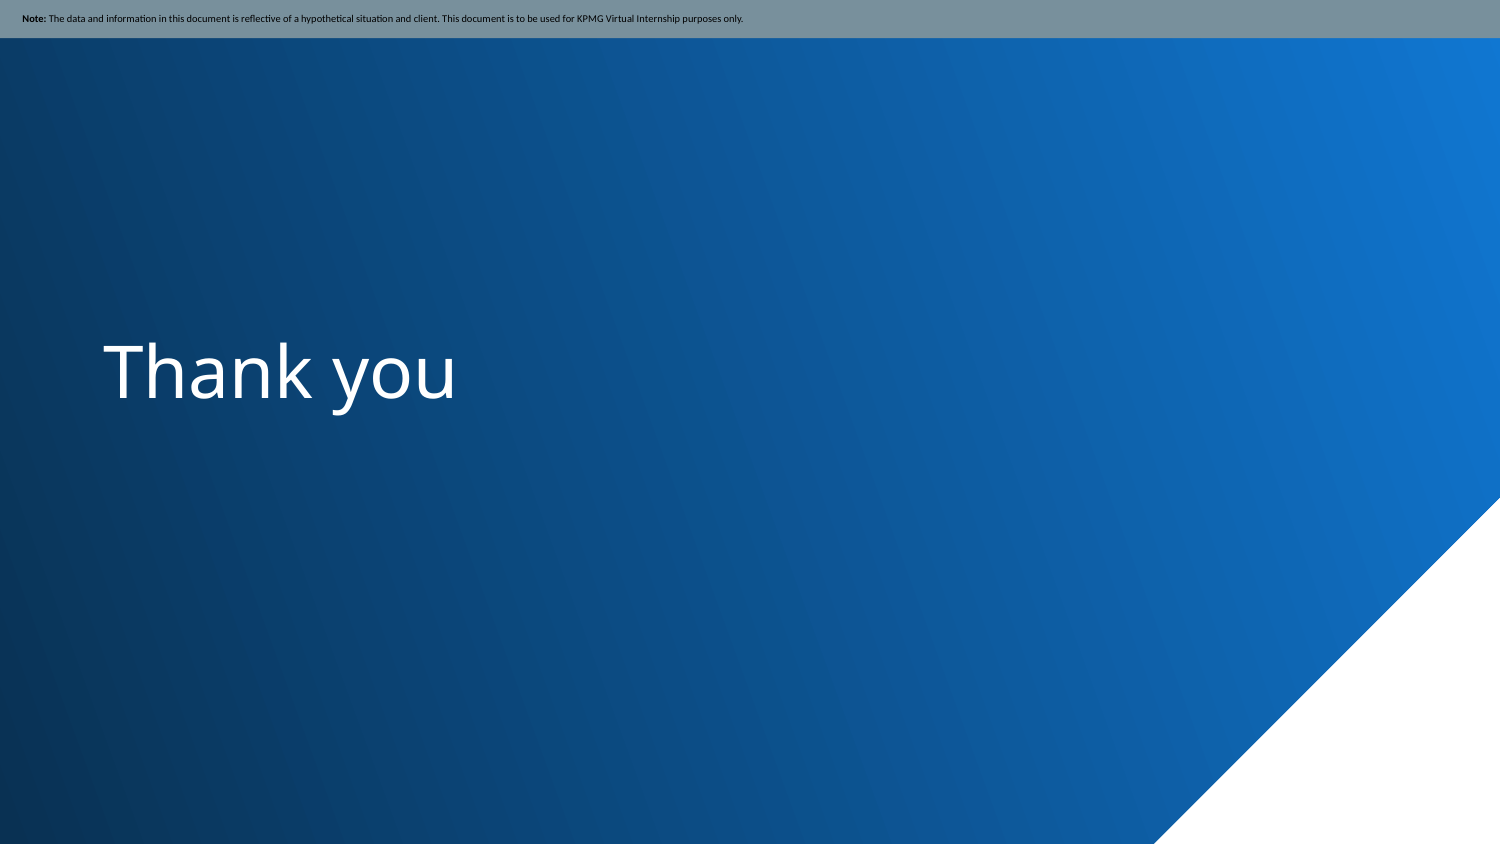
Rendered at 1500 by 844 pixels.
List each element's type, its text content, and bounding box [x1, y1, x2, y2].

text_box Thank you [88, 310, 737, 439]
text_box [0, 39, 1500, 844]
text_box Note: The data and information in this document is reflective of a hypothetical situation and client. This document is to be used for KPMG Virtual Internship purposes only. [0, 0, 1500, 39]
